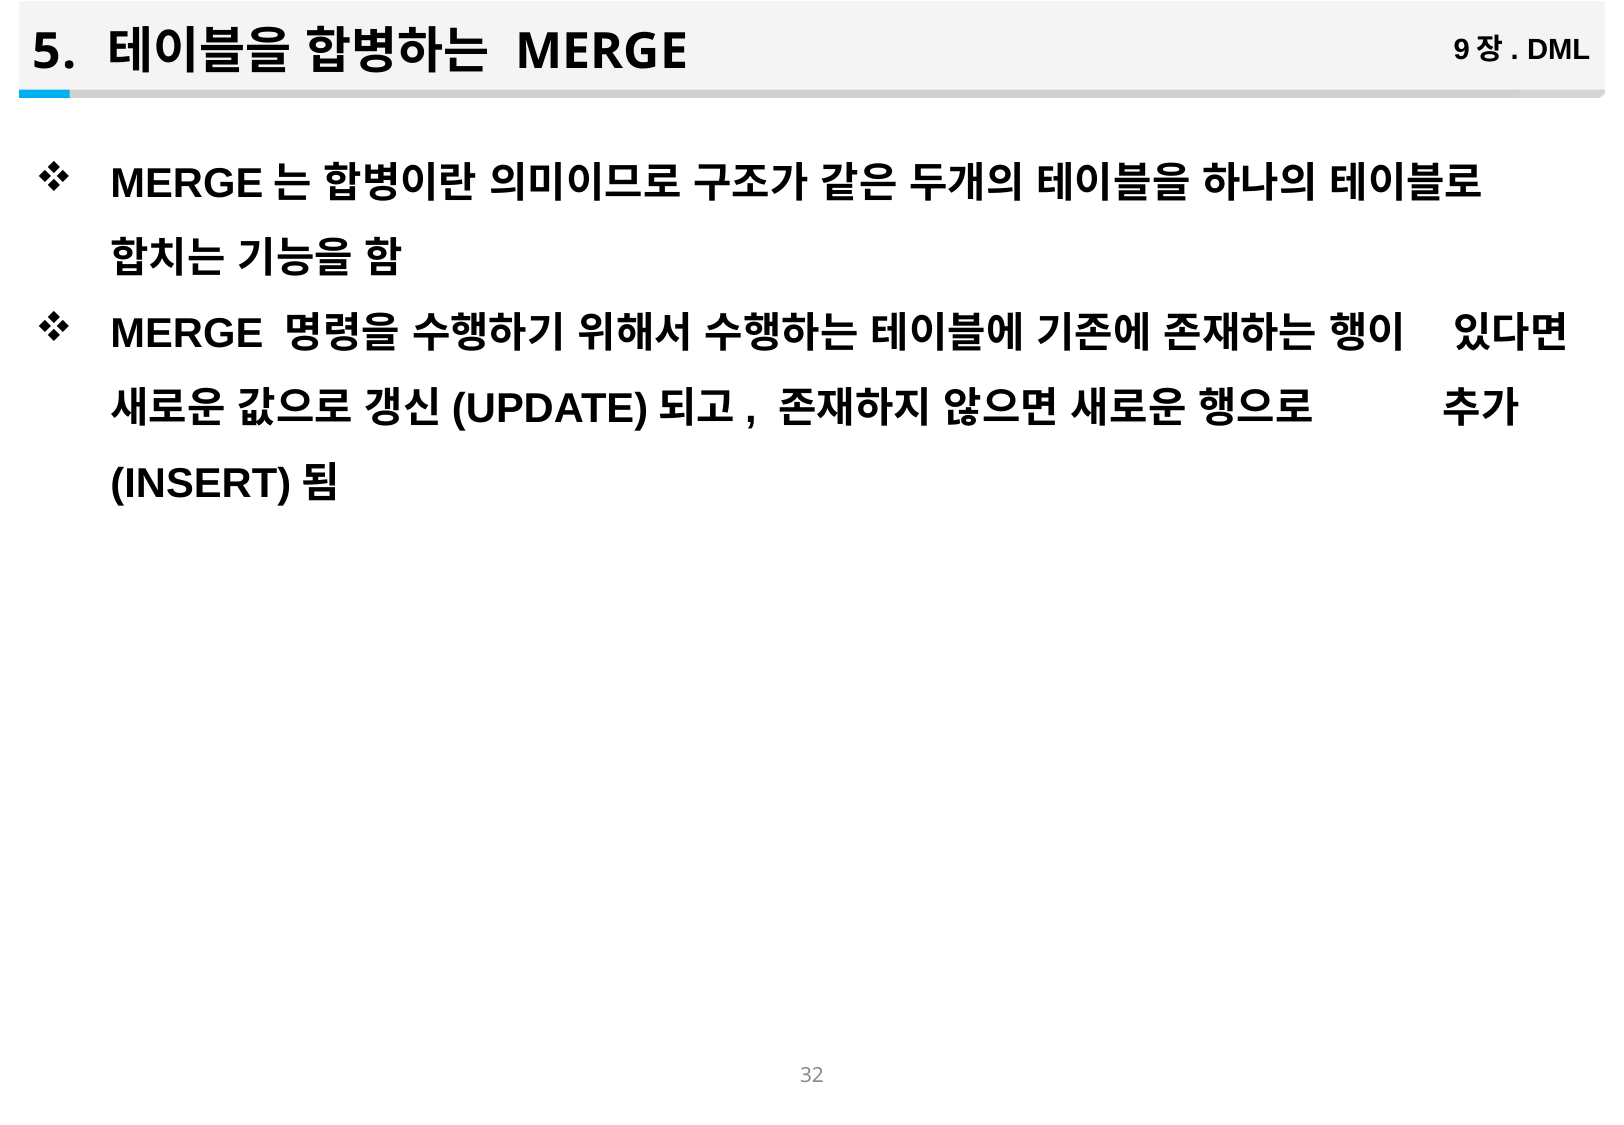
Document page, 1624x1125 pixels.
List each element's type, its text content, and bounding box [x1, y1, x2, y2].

text_box MERGE는 합병이란 의미이므로 구조가 같은 두개의 테이블을 하나의 테이블로 합치는 기능을 함 MERGE 명령을 수행하기 위해서 수행하는 테이블에 기존에 존재하는 행이 있다면 새로운 값으로 갱신(UPDATE)되고, 존재하지 않으면 새로운 행으로 추가(INSERT)됨 [20, 123, 1602, 589]
slide_number 31 [622, 1045, 1002, 1106]
list 테이블을 합병하는 MERGE [17, 11, 1273, 85]
picture [19, 1, 1605, 98]
text_box 9장. DML [1438, 22, 1605, 73]
